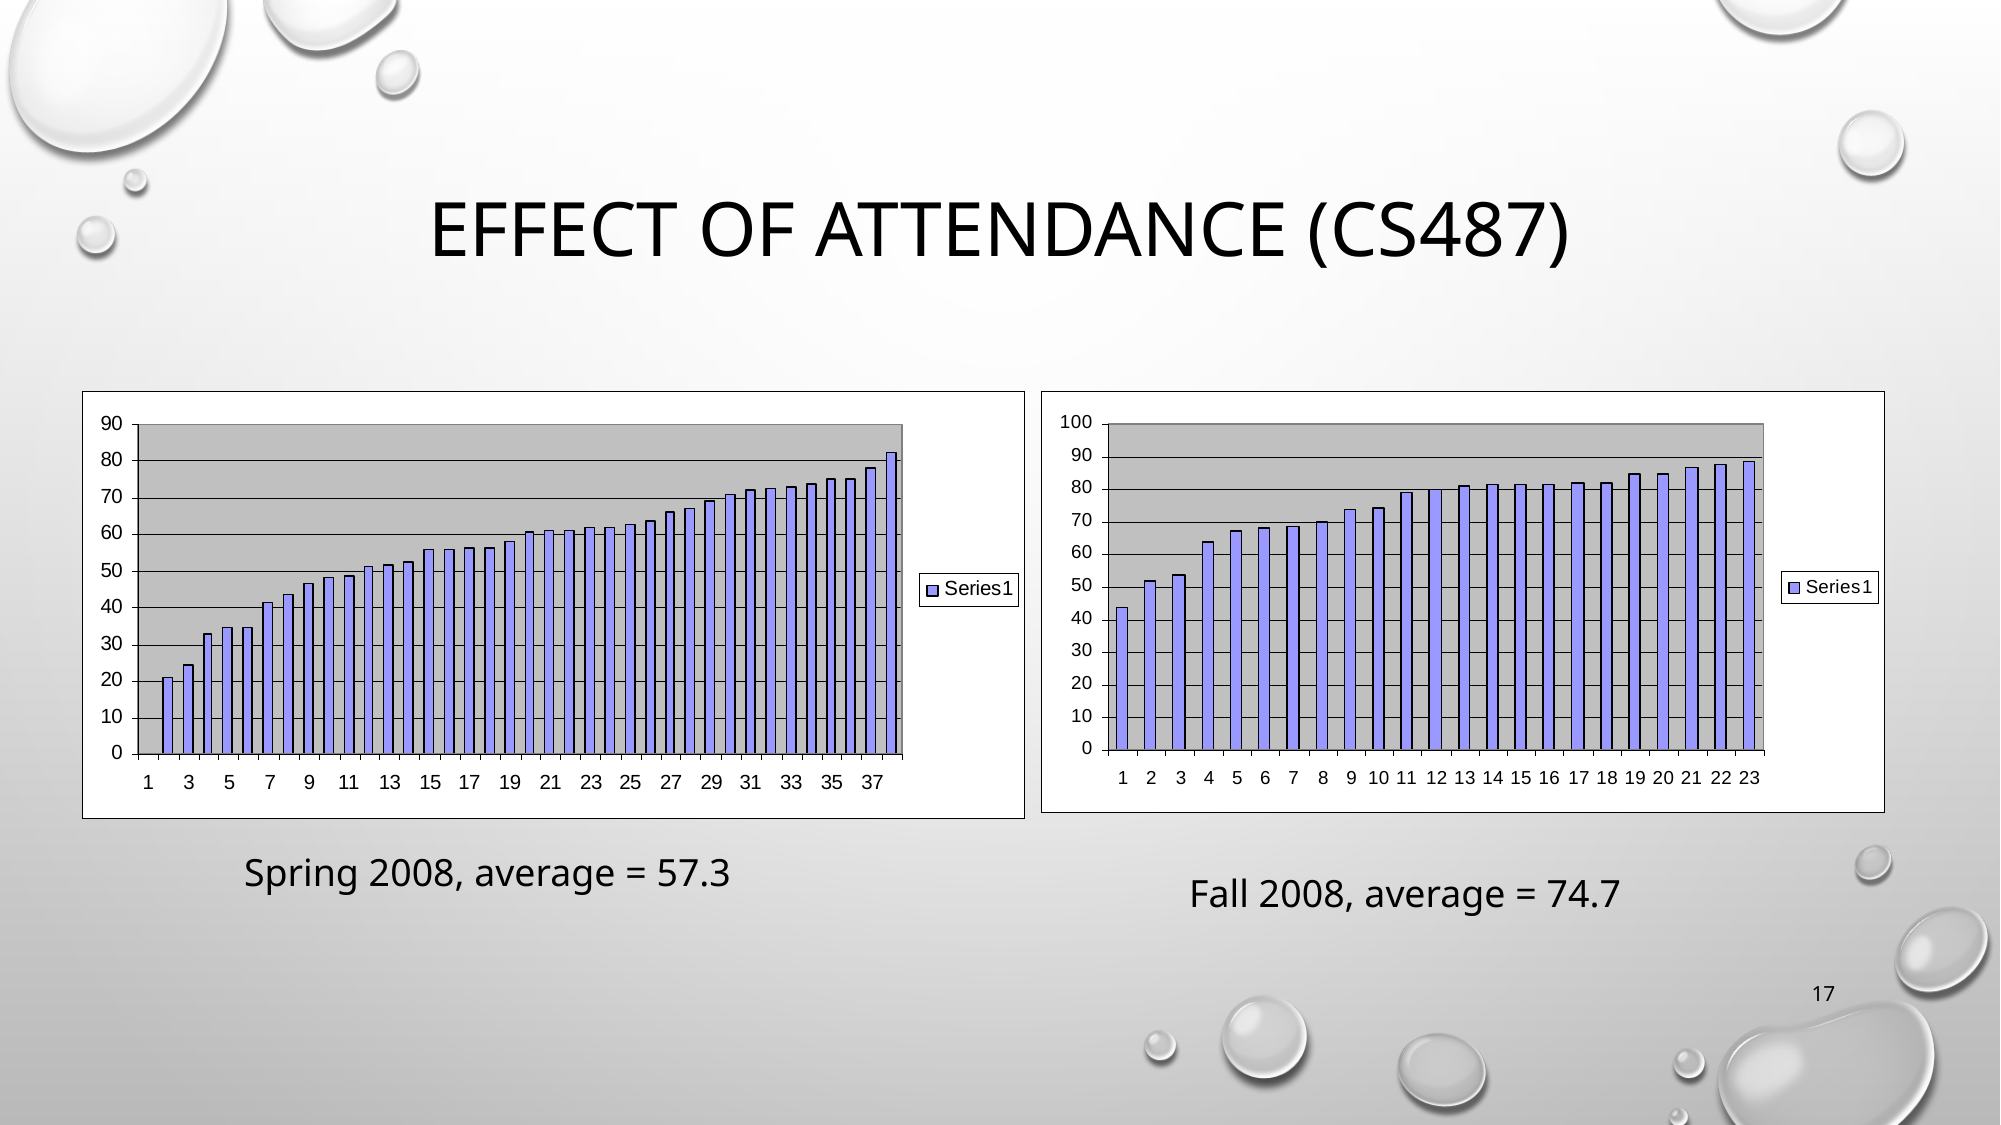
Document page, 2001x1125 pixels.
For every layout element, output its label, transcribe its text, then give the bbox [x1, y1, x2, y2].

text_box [1033, 383, 1894, 821]
picture [0, 0, 2000, 1125]
text_box Fall 2008, average = 74.7 [1174, 862, 1637, 922]
text_box Spring 2008, average = 57.3 [229, 841, 747, 902]
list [73, 383, 1032, 827]
slide_number 17 [1724, 965, 1851, 1025]
title Effect of attendance (cs487) [149, 101, 1851, 364]
